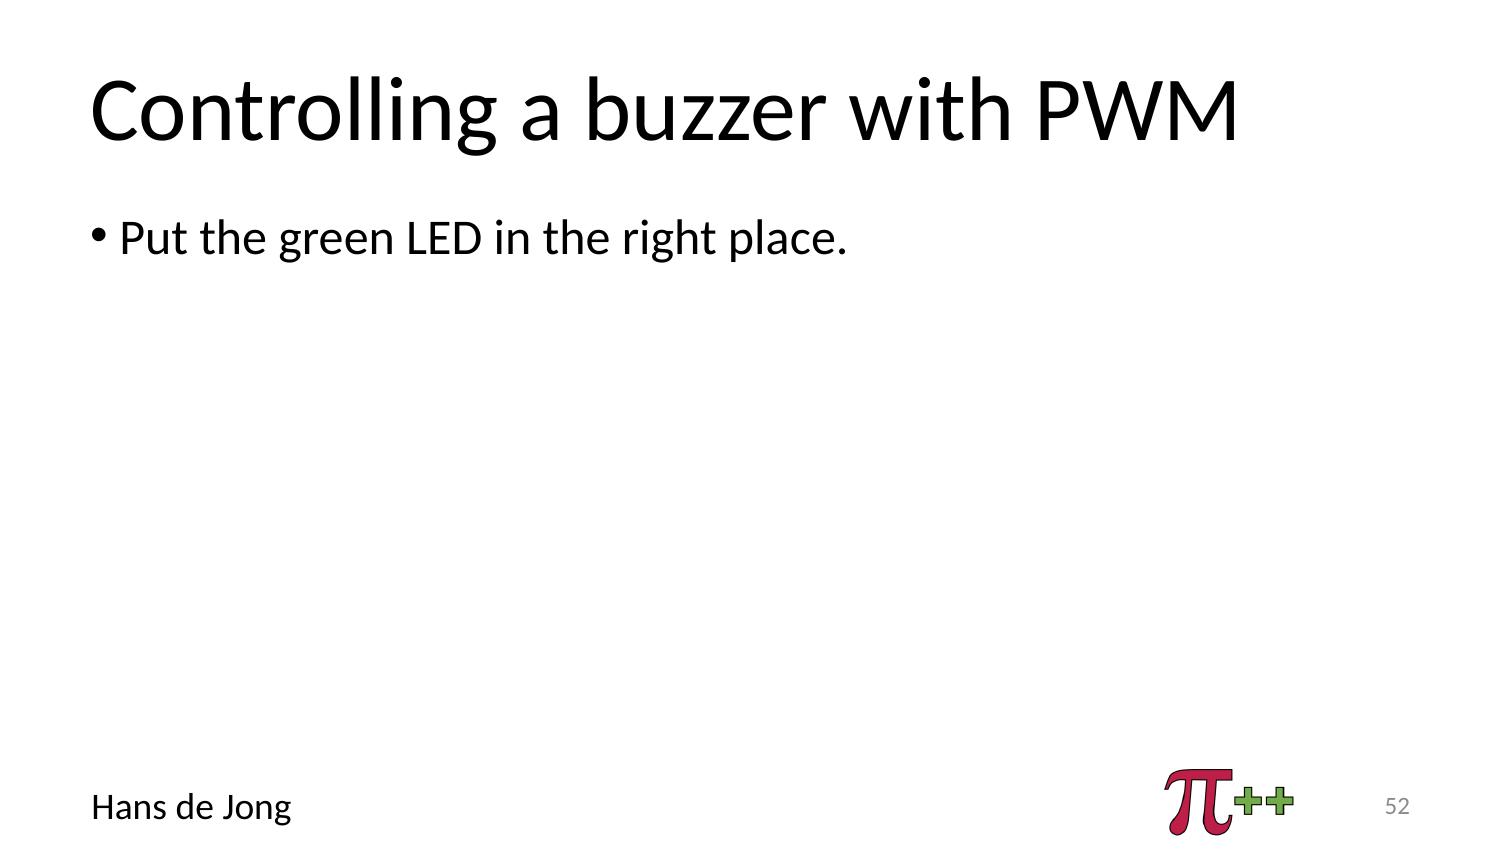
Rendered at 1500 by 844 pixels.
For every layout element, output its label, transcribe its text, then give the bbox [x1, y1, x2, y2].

title Controlling a buzzer with PWM [75, 33, 1425, 175]
picture [1163, 768, 1294, 836]
slide_number 52 [1340, 782, 1425, 827]
list Put the green LED in the right place. [75, 196, 1425, 754]
